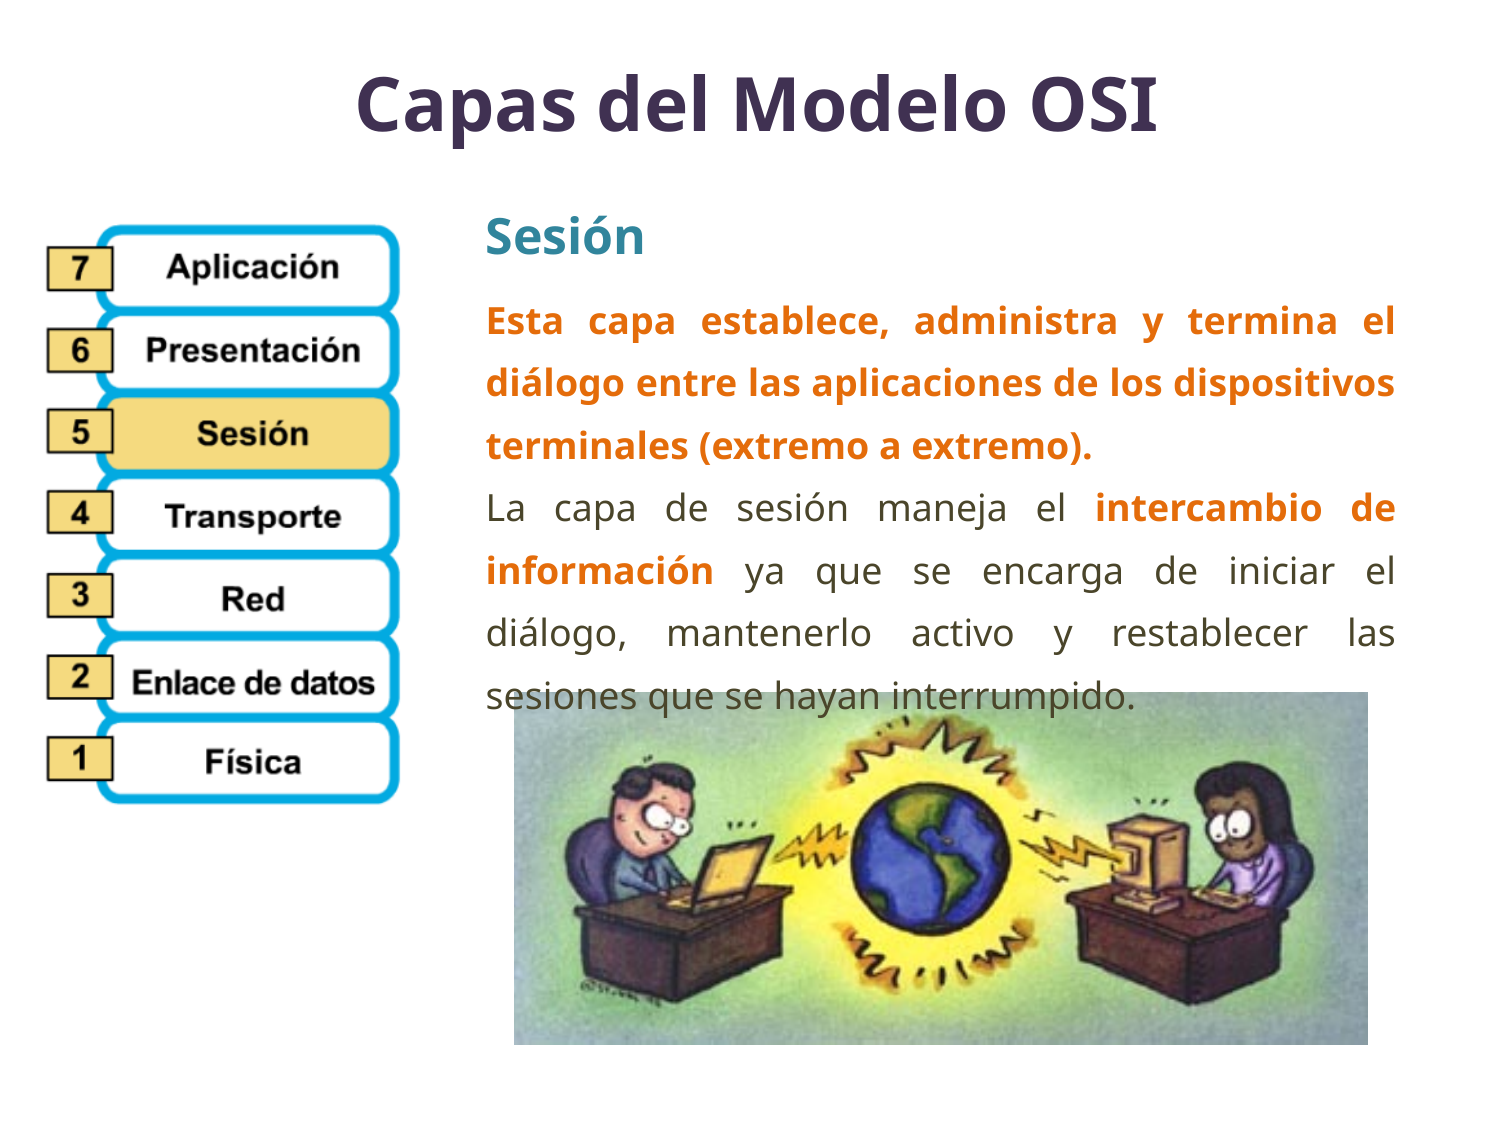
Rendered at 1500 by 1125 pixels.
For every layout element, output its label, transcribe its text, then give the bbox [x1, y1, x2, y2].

picture [514, 692, 1368, 1046]
text_box Sesión [470, 194, 1397, 272]
text_box Esta capa establece, administra y termina el diálogo entre las aplicaciones de los dispositivos terminales (extremo a extremo). La capa de sesión maneja el intercambio de información ya que se encarga de iniciar el diálogo, mantenerlo activo y restablecer las sesiones que se hayan interrumpido. [470, 271, 1412, 724]
text_box Capas del Modelo OSI [11, 7, 1483, 195]
picture [40, 219, 404, 811]
